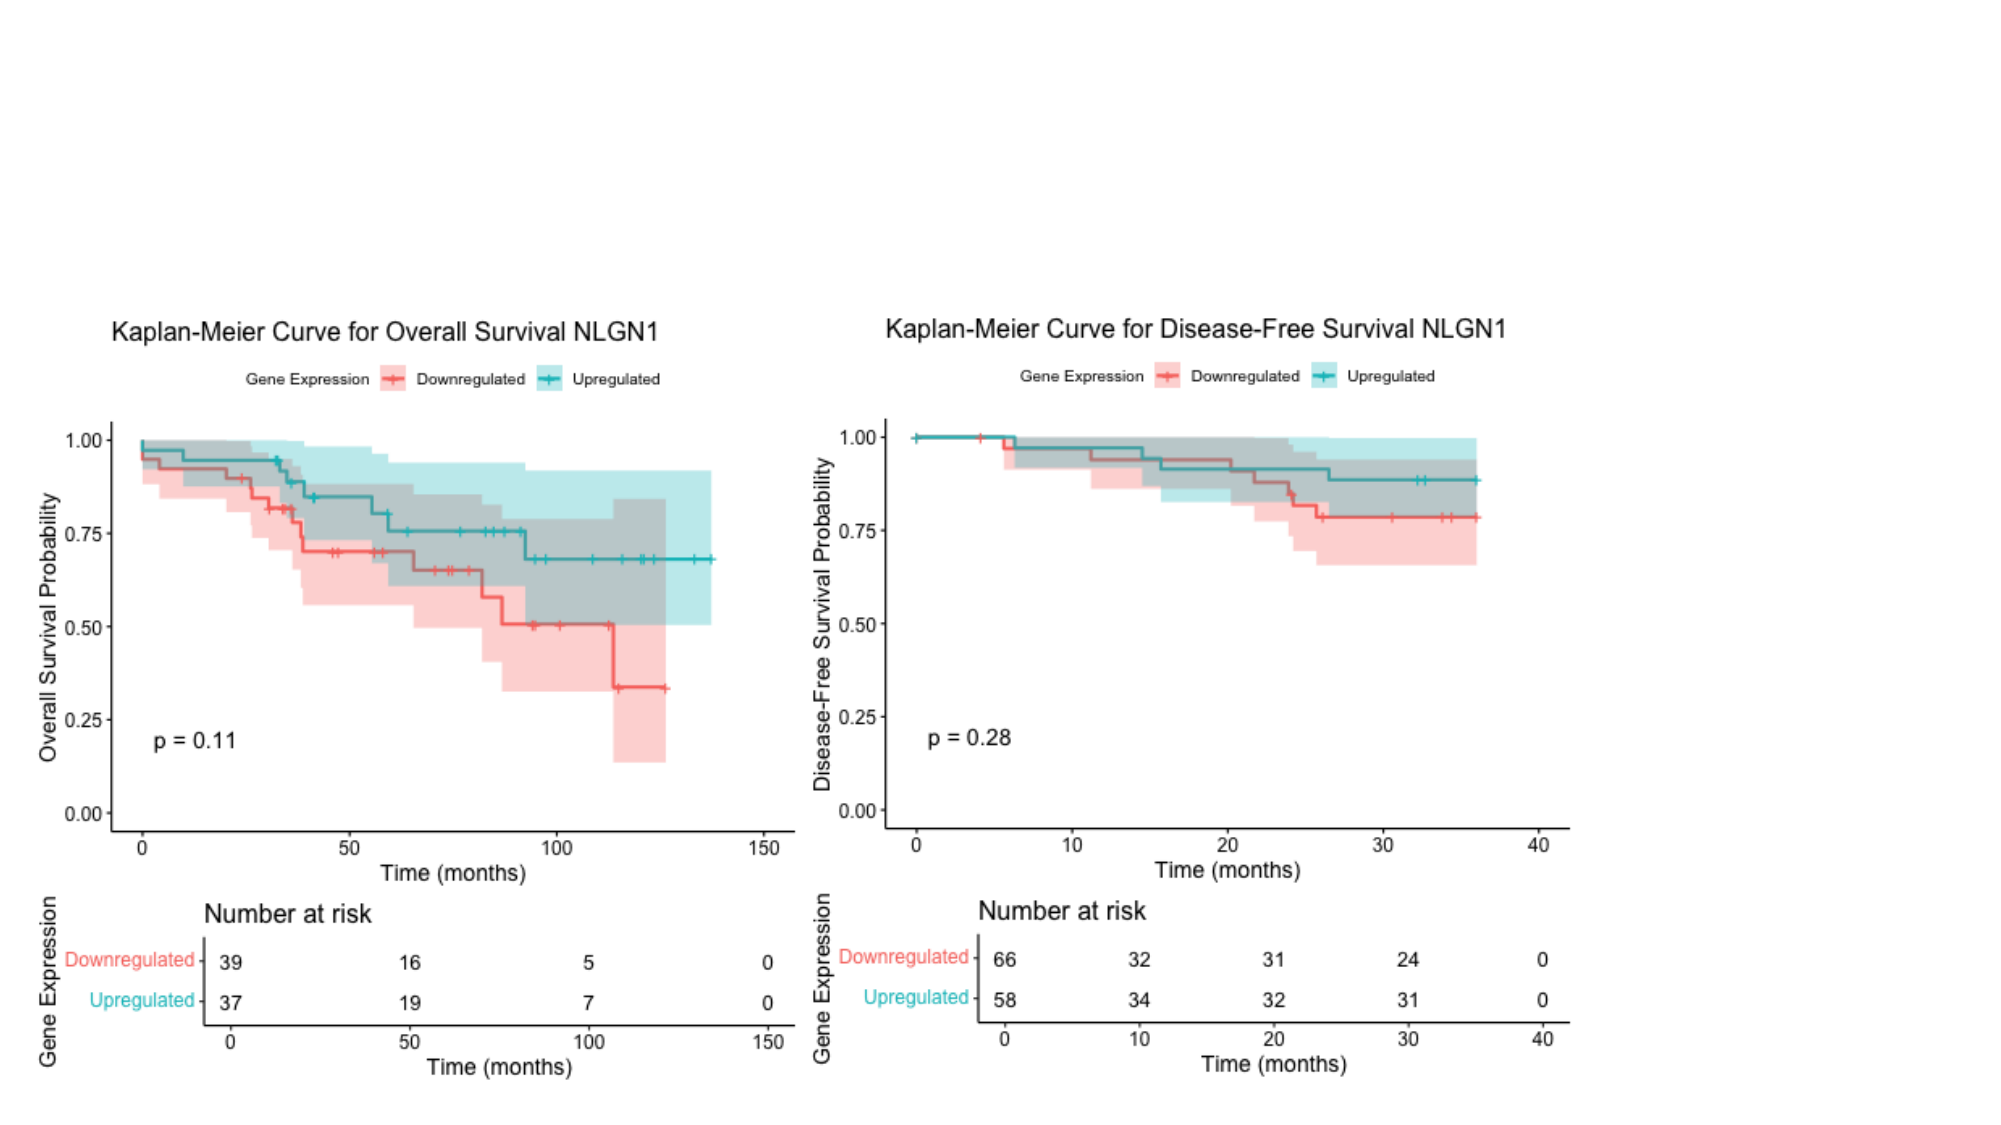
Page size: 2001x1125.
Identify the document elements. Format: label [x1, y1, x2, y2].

picture [29, 311, 806, 1088]
list [804, 309, 1581, 1086]
